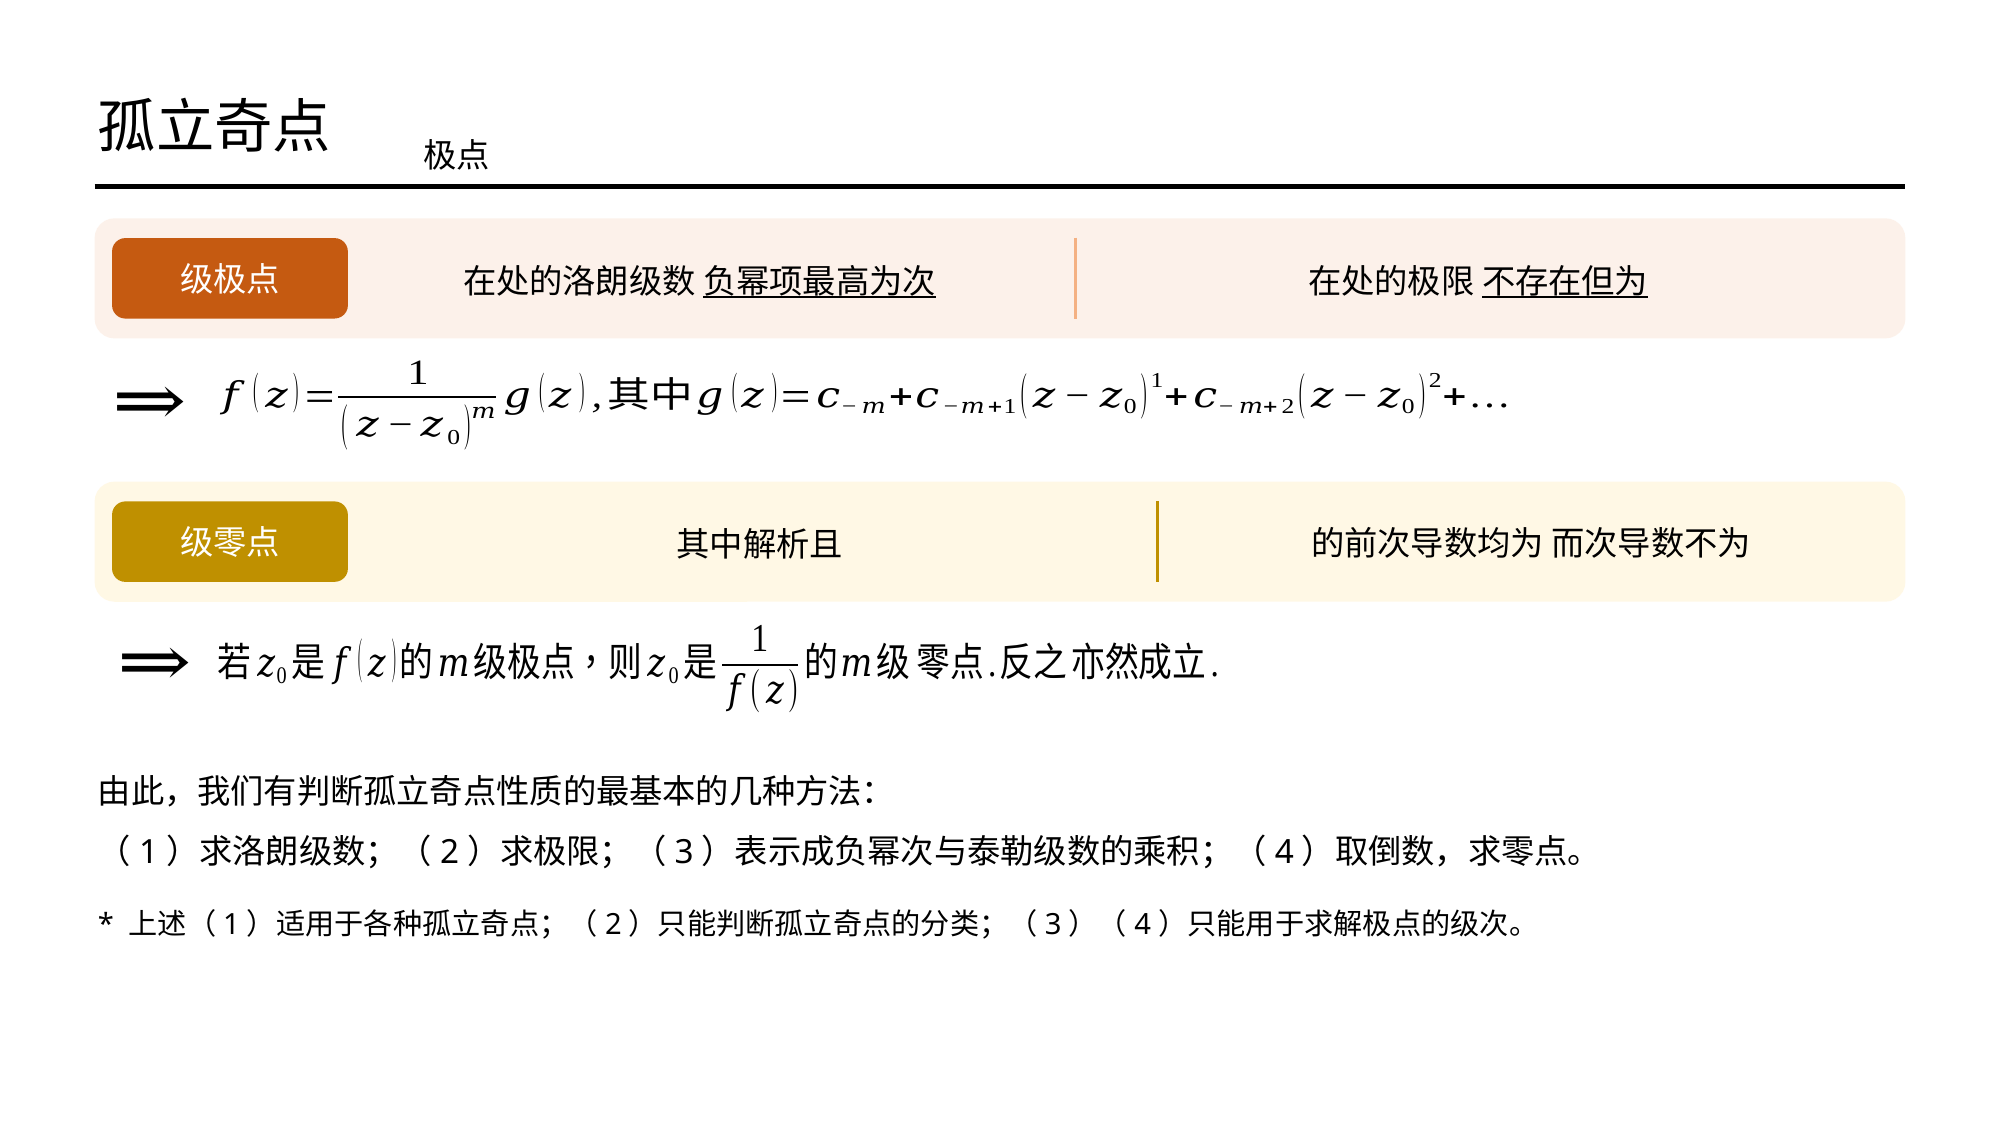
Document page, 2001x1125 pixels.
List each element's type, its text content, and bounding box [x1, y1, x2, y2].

text_box 由此，我们有判断孤立奇点性质的最基本的几种方法： （1）求洛朗级数；（2）求极限；（3）表示成负幂次与泰勒级数的乘积；（4）取倒数，求零点。 * 上述（1）适用于各种孤立奇点；（2）只能判断孤立奇点的分类；（3）（4）只能用于求解极点的级次。 [83, 742, 1916, 948]
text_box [94, 218, 1906, 339]
text_box 极点 [408, 127, 545, 182]
text_box 孤立奇点 [83, 81, 409, 167]
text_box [94, 481, 1906, 602]
